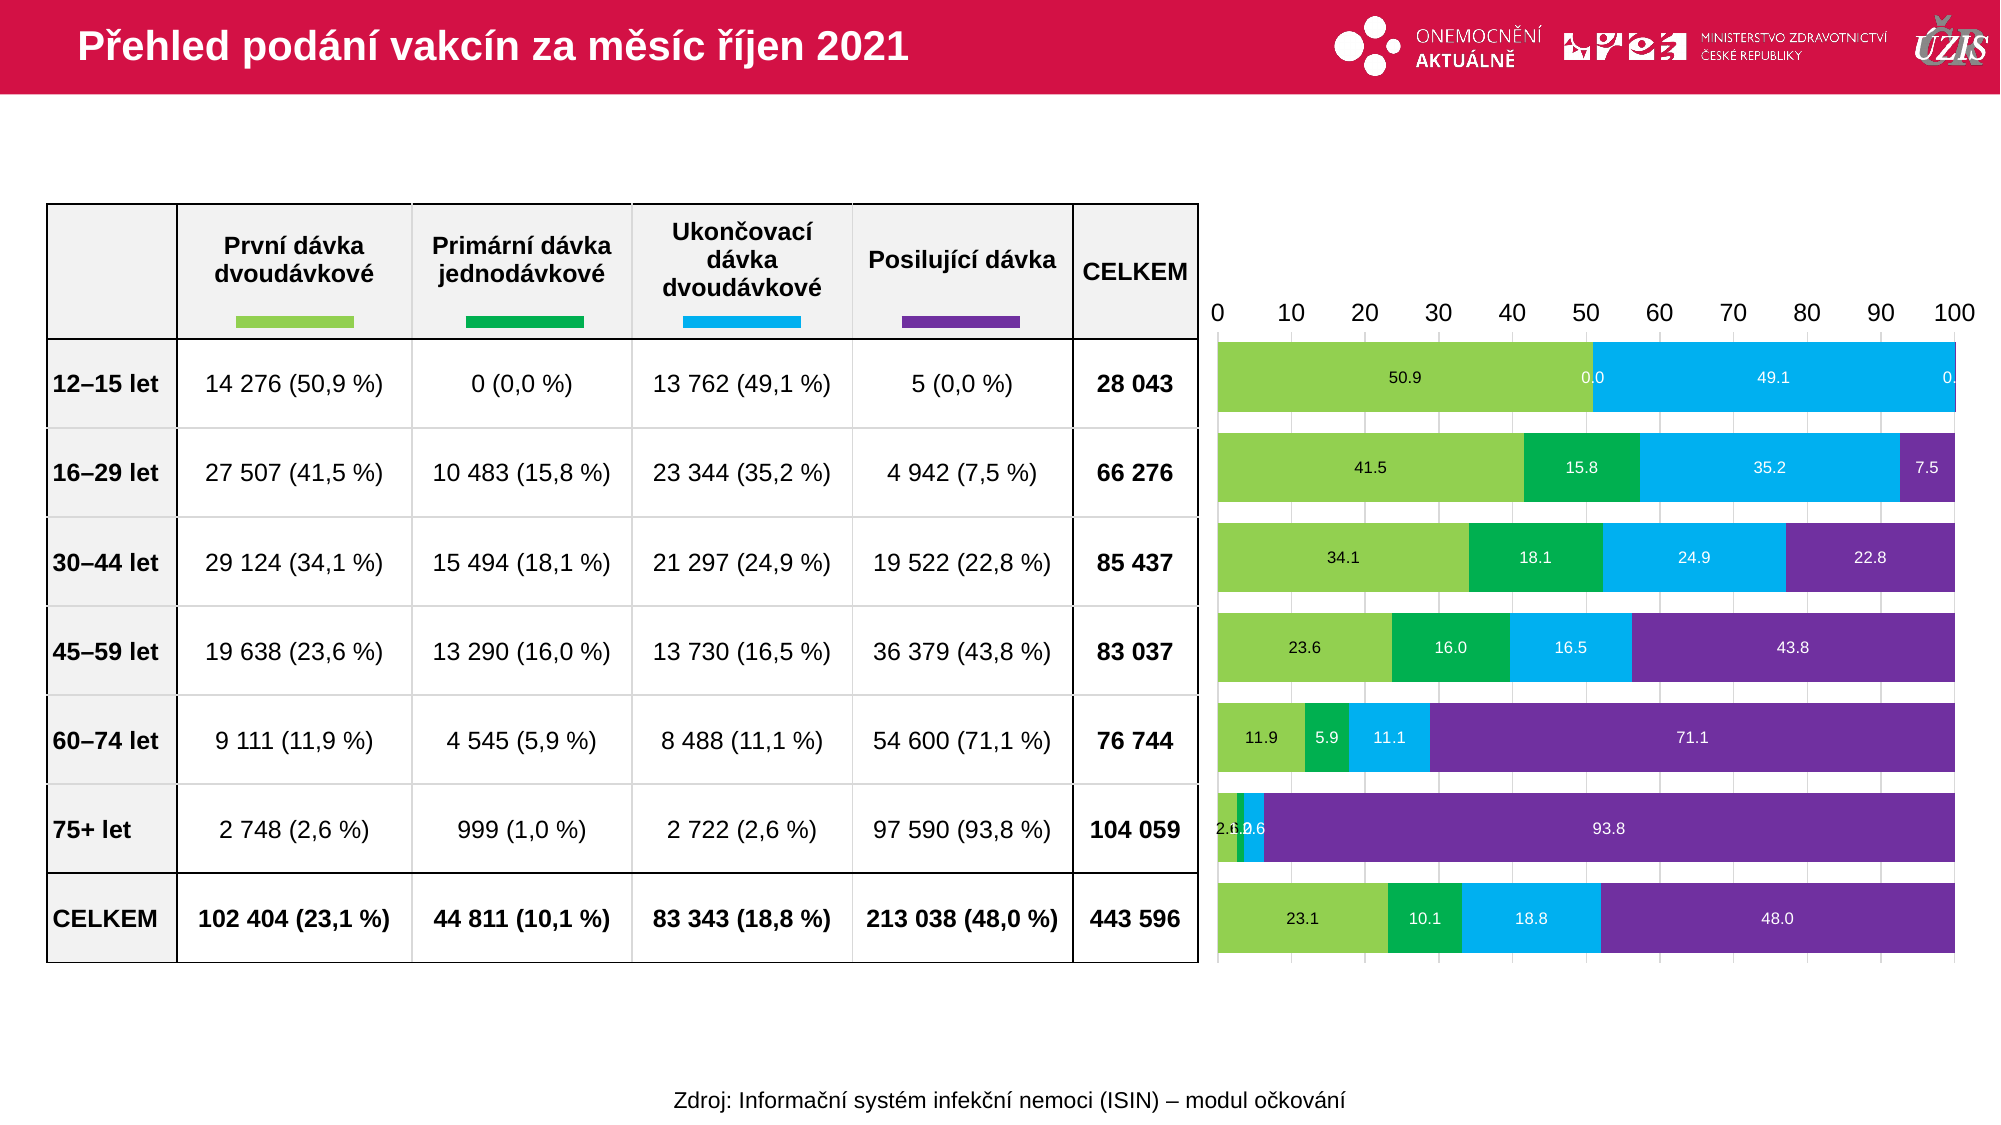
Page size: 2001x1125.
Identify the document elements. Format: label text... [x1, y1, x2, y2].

table_header Ukončovací dávka dvoudávkové [633, 205, 852, 338]
table_cell 44 811 (10,1 %) [413, 874, 631, 962]
table_cell 83 343 (18,8 %) [633, 874, 852, 962]
table_cell 45–59 let [48, 607, 176, 694]
table_cell 13 762 (49,1 %) [633, 340, 852, 427]
table_cell 19 522 (22,8 %) [853, 518, 1072, 605]
table_cell 97 590 (93,8 %) [853, 785, 1072, 872]
table_cell 23 344 (35,2 %) [633, 429, 852, 516]
table_cell 19 638 (23,6 %) [178, 607, 411, 694]
table_cell 104 059 [1074, 785, 1197, 872]
table_cell 14 276 (50,9 %) [178, 340, 411, 427]
table_cell 83 037 [1074, 607, 1197, 694]
table_cell 66 276 [1074, 429, 1197, 516]
table_header Primární dávka jednodávkové [413, 205, 631, 338]
table_cell 4 942 (7,5 %) [853, 429, 1072, 516]
table_cell 36 379 (43,8 %) [853, 607, 1072, 694]
table_header [48, 205, 176, 338]
table_cell 10 483 (15,8 %) [413, 429, 631, 516]
table_cell 0 (0,0 %) [413, 340, 631, 427]
table_header CELKEM [1074, 205, 1197, 338]
table_cell 443 596 [1074, 874, 1197, 962]
table_cell 8 488 (11,1 %) [633, 696, 852, 783]
picture [1563, 31, 1888, 60]
table_cell 29 124 (34,1 %) [178, 518, 411, 605]
table_cell 21 297 (24,9 %) [633, 518, 852, 605]
table_cell 13 730 (16,5 %) [633, 607, 852, 694]
table_header První dávka dvoudávkové [178, 205, 411, 338]
table_cell 28 043 [1074, 340, 1197, 427]
title Přehled podání vakcín za měsíc říjen 2021 [62, 0, 1252, 95]
picture [1334, 16, 1542, 76]
table_header Posilující dávka [853, 205, 1072, 338]
table_cell 60–74 let [48, 696, 176, 783]
table_cell 30–44 let [48, 518, 176, 605]
table_cell 54 600 (71,1 %) [853, 696, 1072, 783]
table_cell 85 437 [1074, 518, 1197, 605]
picture [1915, 15, 1989, 66]
table_cell 75+ let [48, 785, 176, 872]
table_cell 2 748 (2,6 %) [178, 785, 411, 872]
table_cell 213 038 (48,0 %) [853, 874, 1072, 962]
table_cell 76 744 [1074, 696, 1197, 783]
table_cell 27 507 (41,5 %) [178, 429, 411, 516]
table_cell 12–15 let [48, 340, 176, 427]
text_box Zdroj: Informační systém infekční nemoci (ISIN) – modul očkování [658, 1078, 1362, 1121]
chart [1198, 217, 1990, 1030]
table_cell 16–29 let [48, 429, 176, 516]
table_cell 102 404 (23,1 %) [178, 874, 411, 962]
table_cell CELKEM [48, 874, 176, 962]
table_cell 15 494 (18,1 %) [413, 518, 631, 605]
table_cell 999 (1,0 %) [413, 785, 631, 872]
table_cell 13 290 (16,0 %) [413, 607, 631, 694]
table_cell 9 111 (11,9 %) [178, 696, 411, 783]
table_cell 2 722 (2,6 %) [633, 785, 852, 872]
table_cell 4 545 (5,9 %) [413, 696, 631, 783]
table_cell 5 (0,0 %) [853, 340, 1072, 427]
